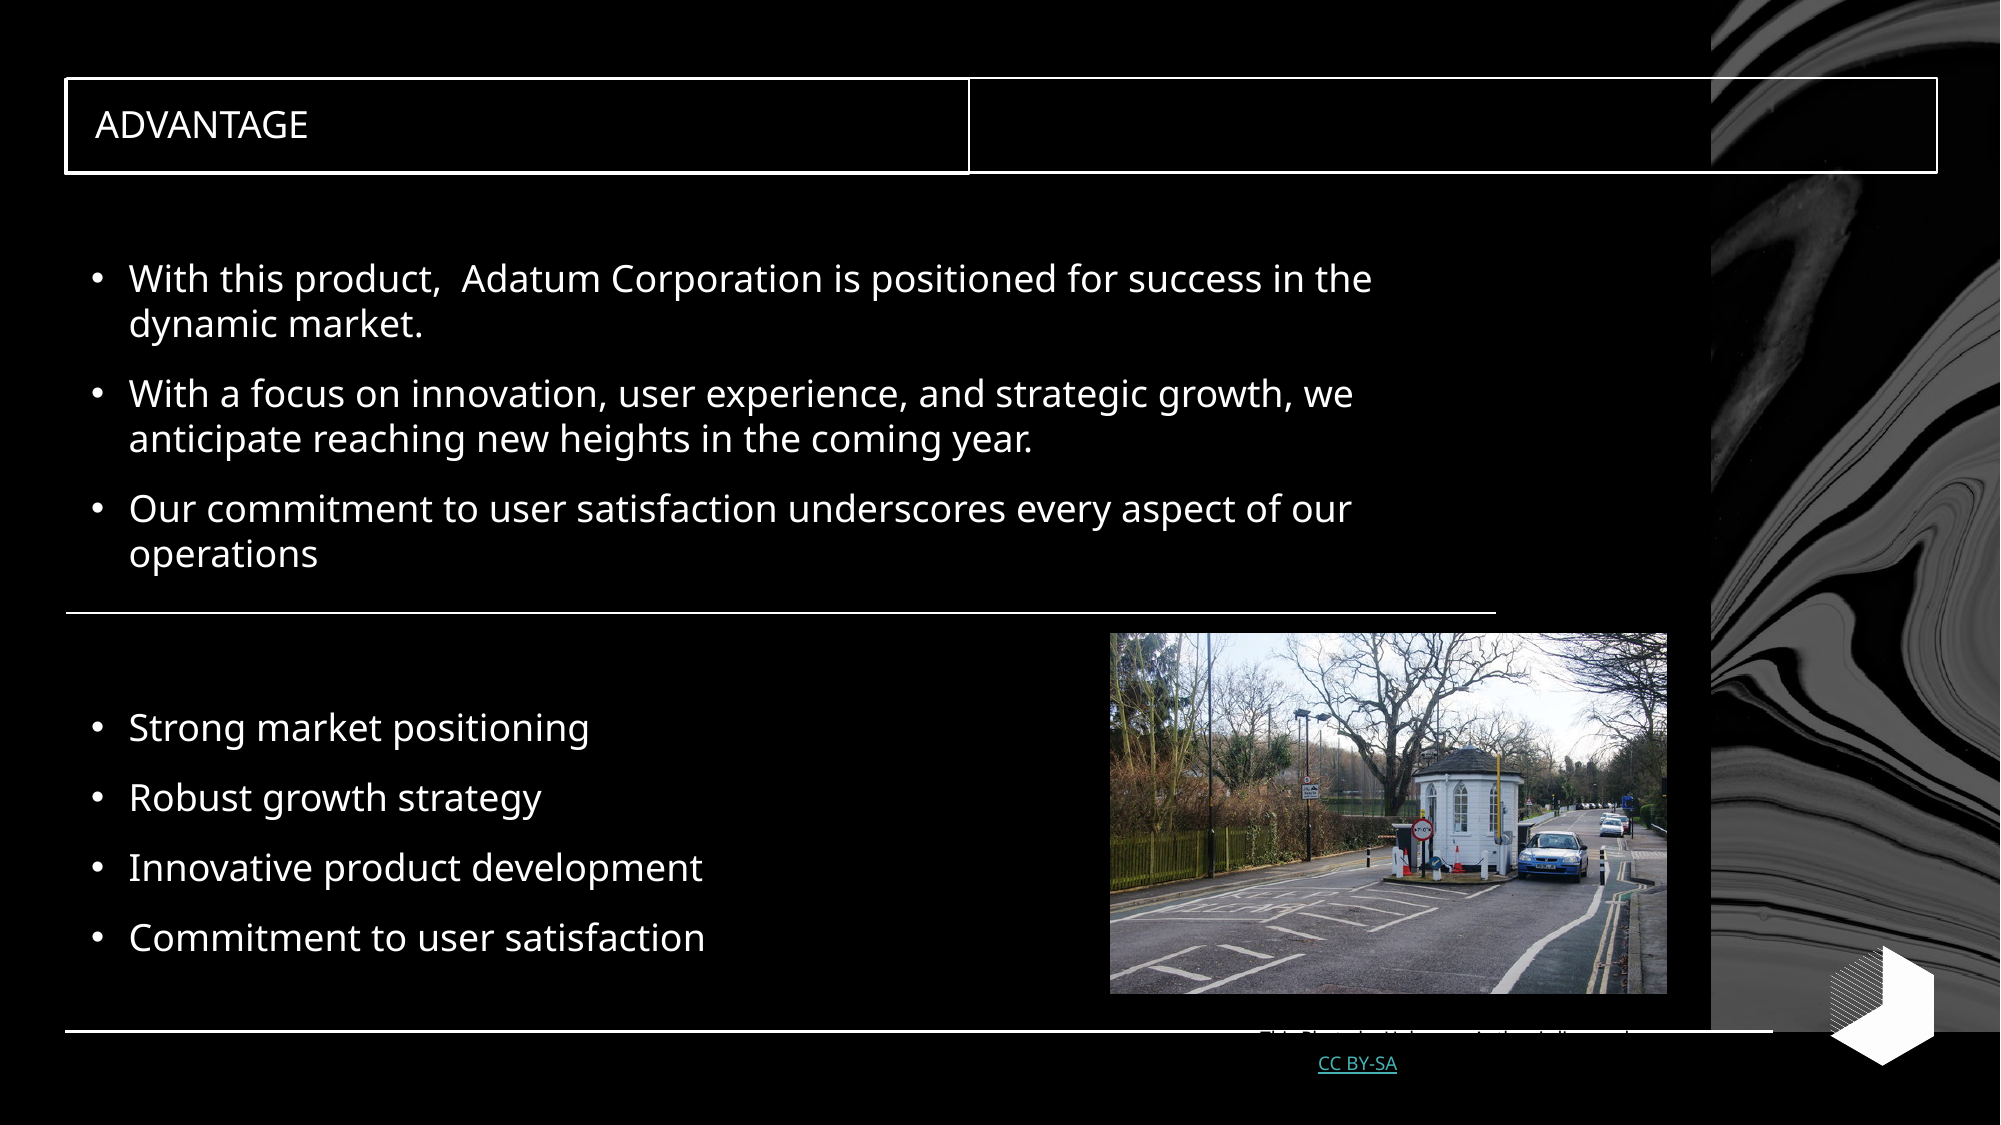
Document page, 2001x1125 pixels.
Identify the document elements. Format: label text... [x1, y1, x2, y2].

title Advantage [64, 78, 970, 175]
text_box This Photo by Unknown Author is licensed under CC BY-SA [1245, 1018, 1667, 1085]
picture [1711, 79, 1936, 171]
picture [1109, 633, 1667, 994]
list With this product, Adatum Corporation is positioned for success in the dynamic market. With a focus on innovation, user experience, and strategic growth, we anticipate reaching new heights in the coming year. Our commitment to user satisfaction underscores every aspect of our operations [76, 235, 1529, 595]
list Strong market positioning Robust growth strategy Innovative product development Commitment to user satisfaction [76, 651, 1529, 1011]
picture [1711, 0, 2000, 1066]
